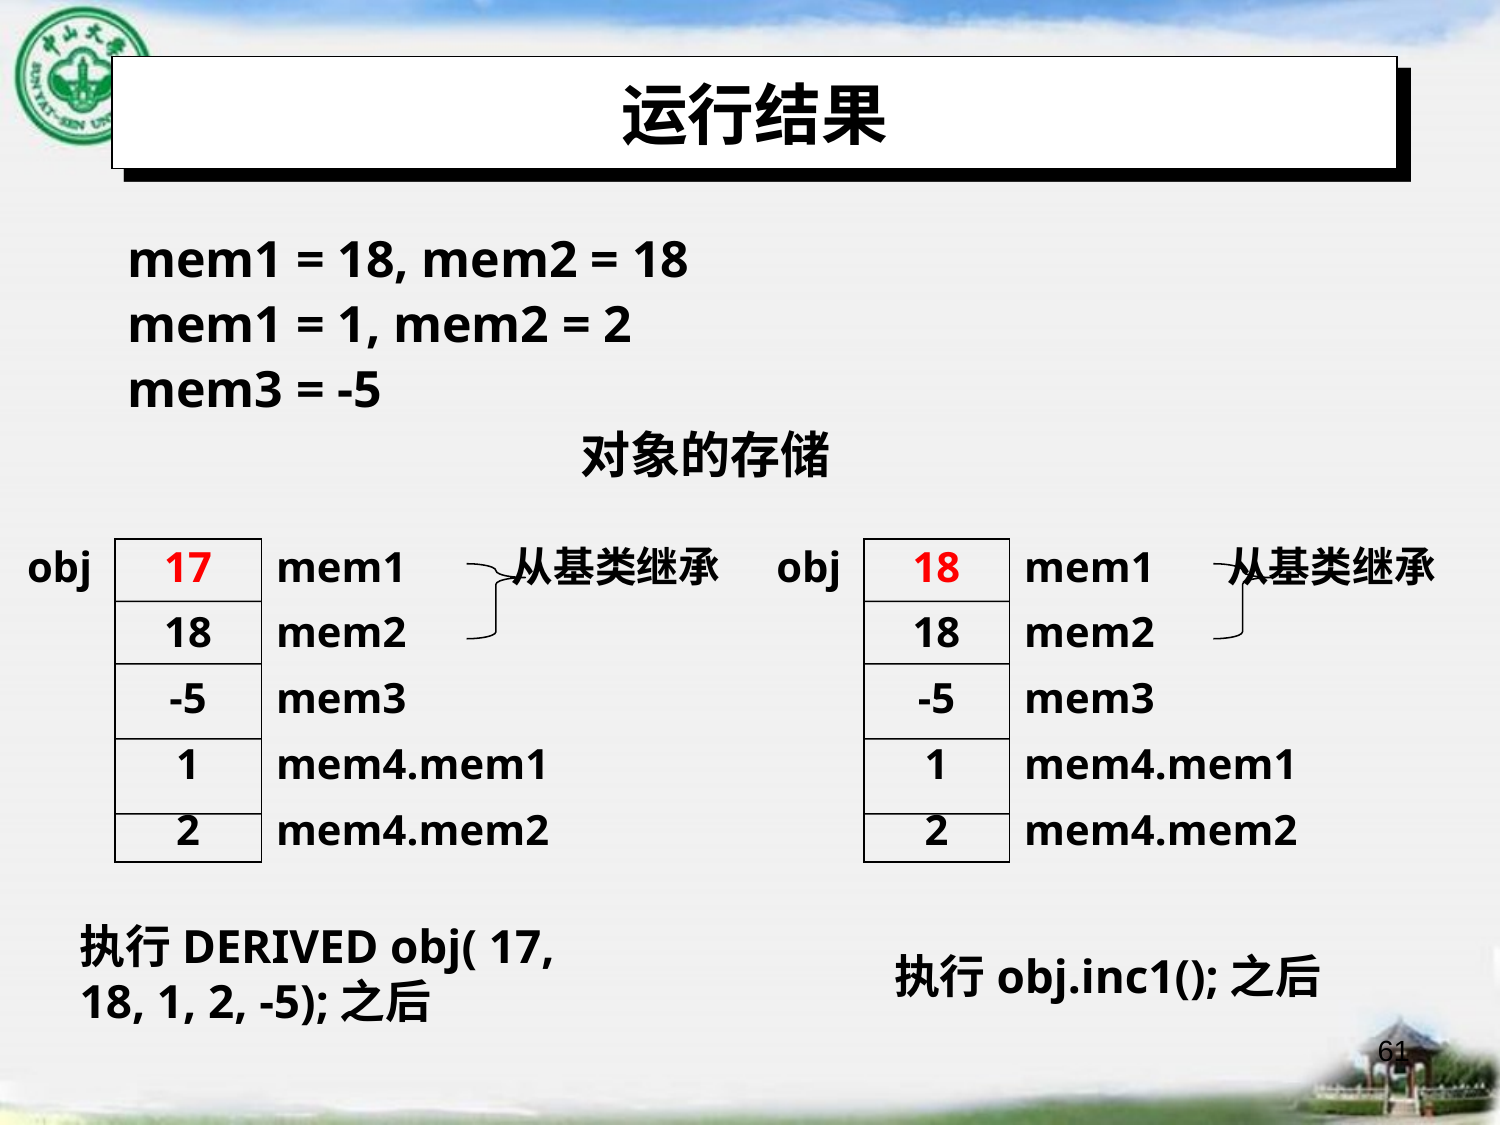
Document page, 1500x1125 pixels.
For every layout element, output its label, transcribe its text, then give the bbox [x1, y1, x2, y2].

slide_number 61 [1074, 1024, 1426, 1103]
text_box 执行DERIVED obj( 17, 18, 1, 2, -5);之后 [64, 909, 640, 1035]
title 运行结果 [111, 56, 1398, 169]
text_box mem1 = 18, mem2 = 18 mem1 = 1, mem2 = 2 mem3 = -5 [112, 219, 763, 425]
text_box 执行obj.inc1();之后 [879, 940, 1397, 1011]
text_box 对象的存储 [565, 416, 916, 492]
picture [0, 0, 1500, 1125]
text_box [892, 538, 1500, 881]
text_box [11, 538, 892, 881]
